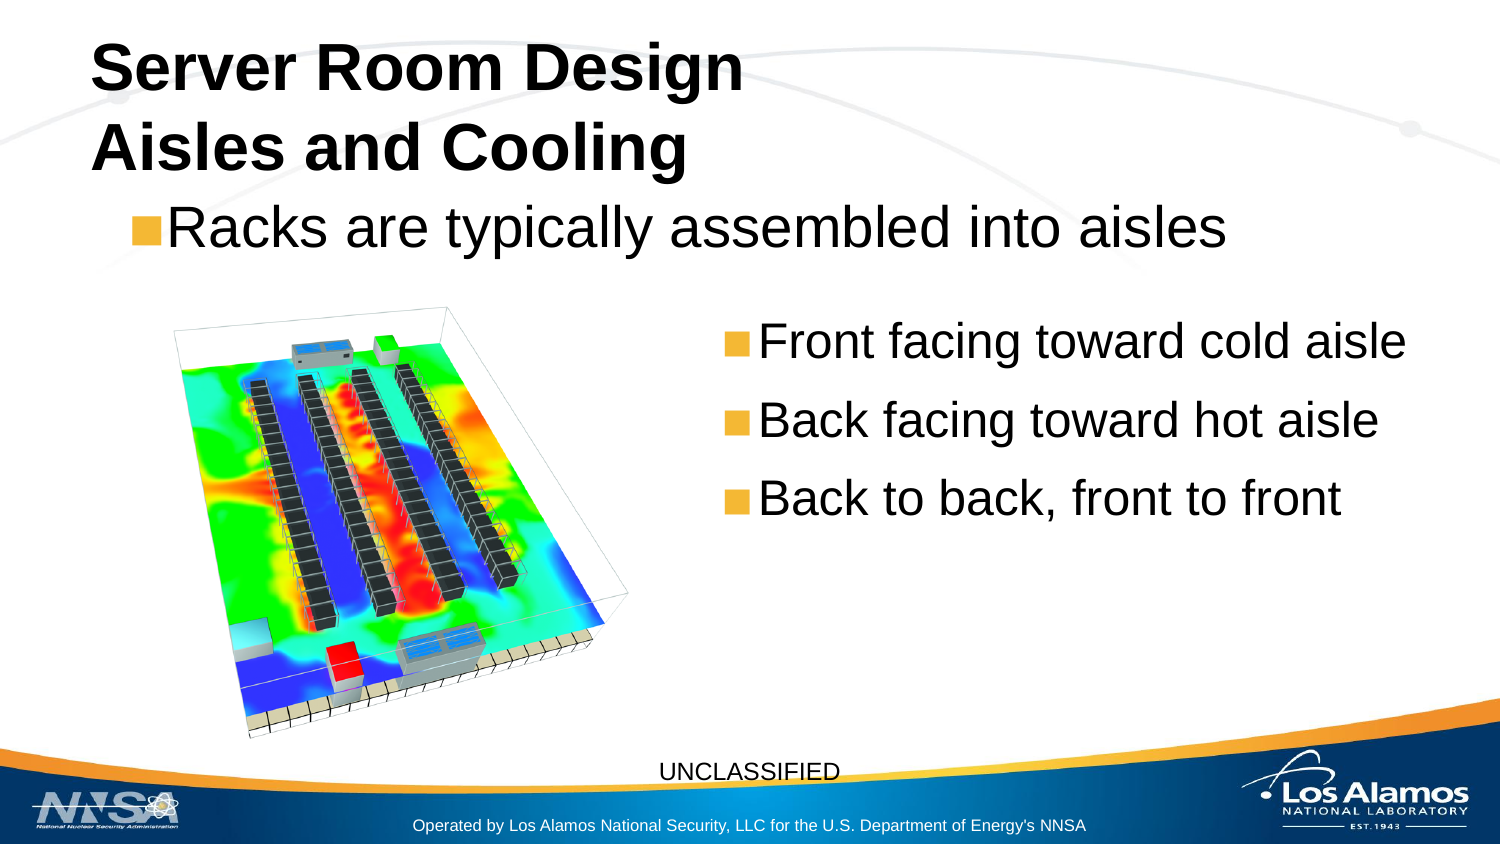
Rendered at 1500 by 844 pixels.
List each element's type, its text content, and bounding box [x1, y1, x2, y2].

list Front facing toward cold aisle Back facing toward hot aisle Back to back, front to front [667, 293, 1444, 749]
list Racks are typically assembled into aisles [75, 175, 1251, 726]
picture [0, 0, 1500, 844]
title Server Room Design Aisles and Cooling [75, 33, 1425, 175]
